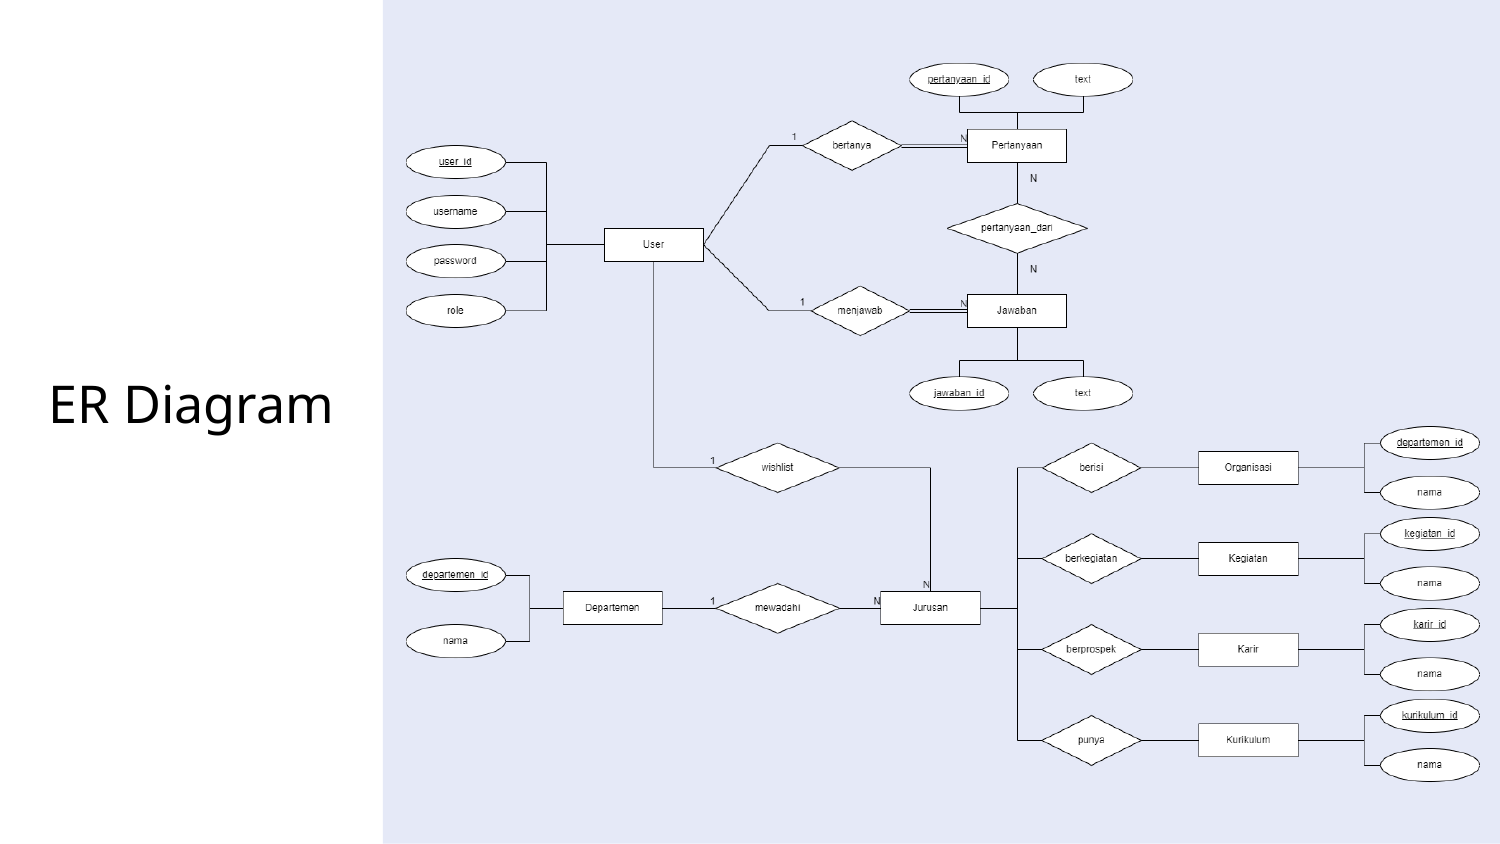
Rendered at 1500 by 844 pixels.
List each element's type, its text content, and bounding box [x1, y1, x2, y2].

text_box [381, 0, 1500, 844]
title ER Diagram [0, 356, 383, 488]
picture [397, 54, 1488, 790]
